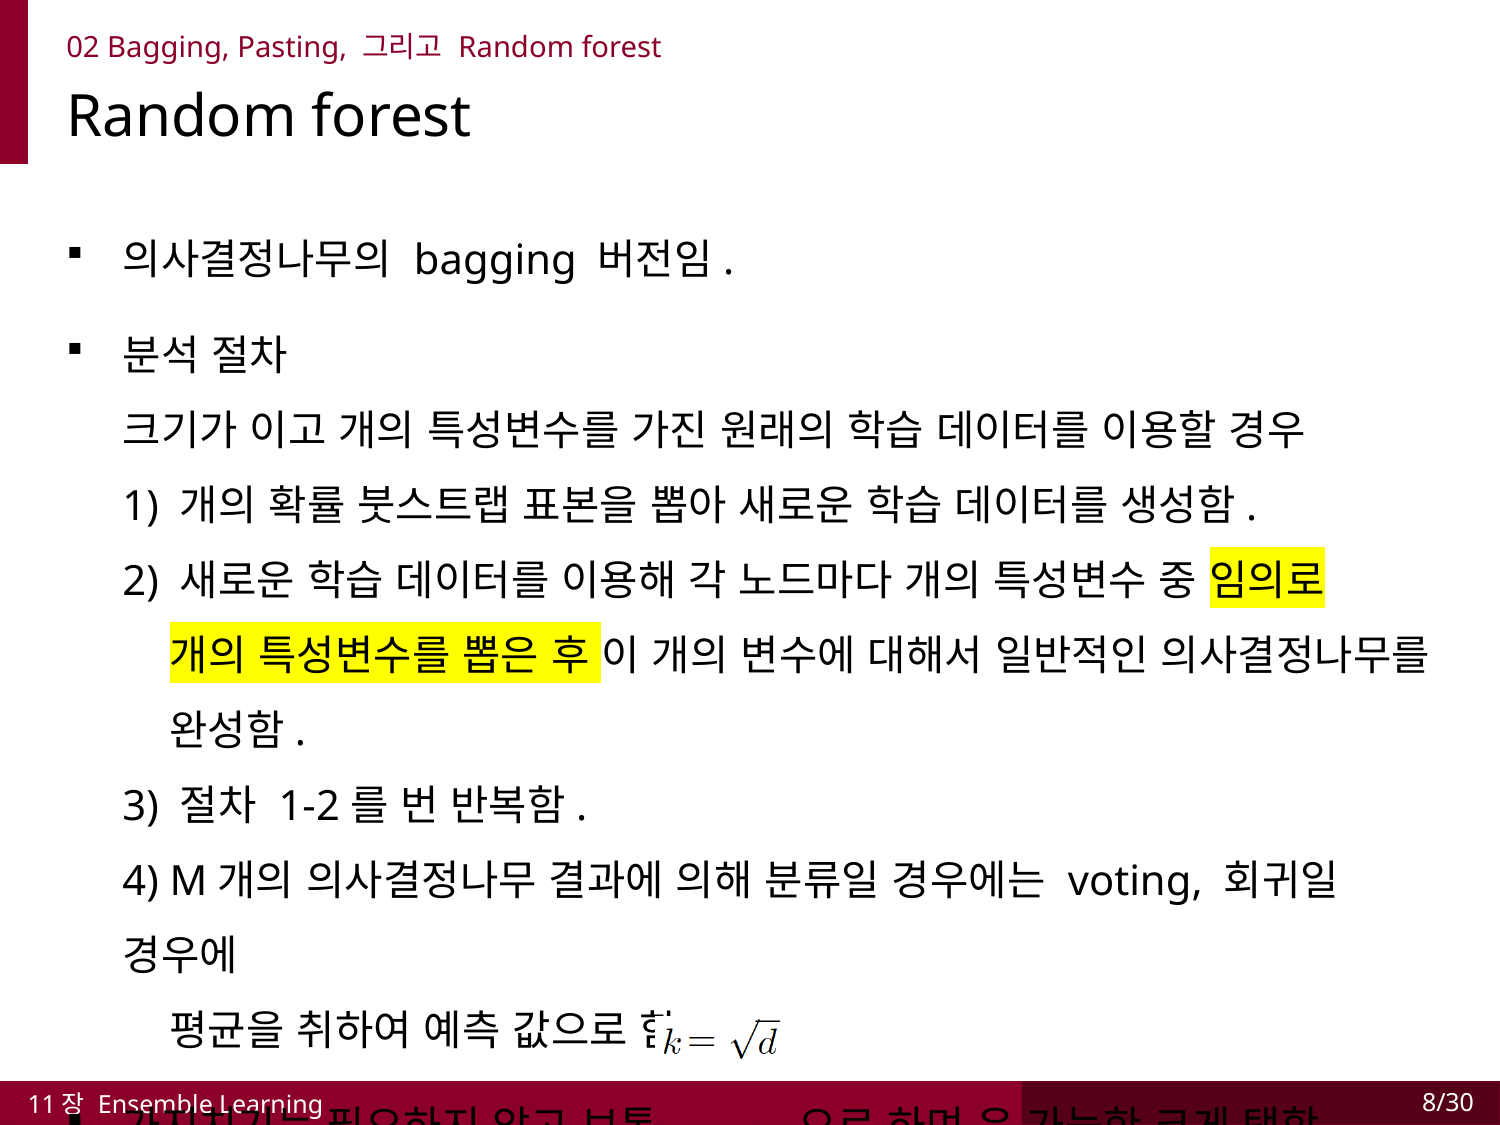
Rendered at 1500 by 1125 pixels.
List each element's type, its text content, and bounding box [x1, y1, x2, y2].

list 02 Bagging, Pasting, 그리고 Random forest [51, 24, 1436, 65]
list Random forest [51, 78, 1436, 163]
footer 11장 Ensemble Learning [12, 1082, 519, 1125]
slide_number 8/30 [1151, 1082, 1490, 1125]
picture [655, 1016, 783, 1065]
